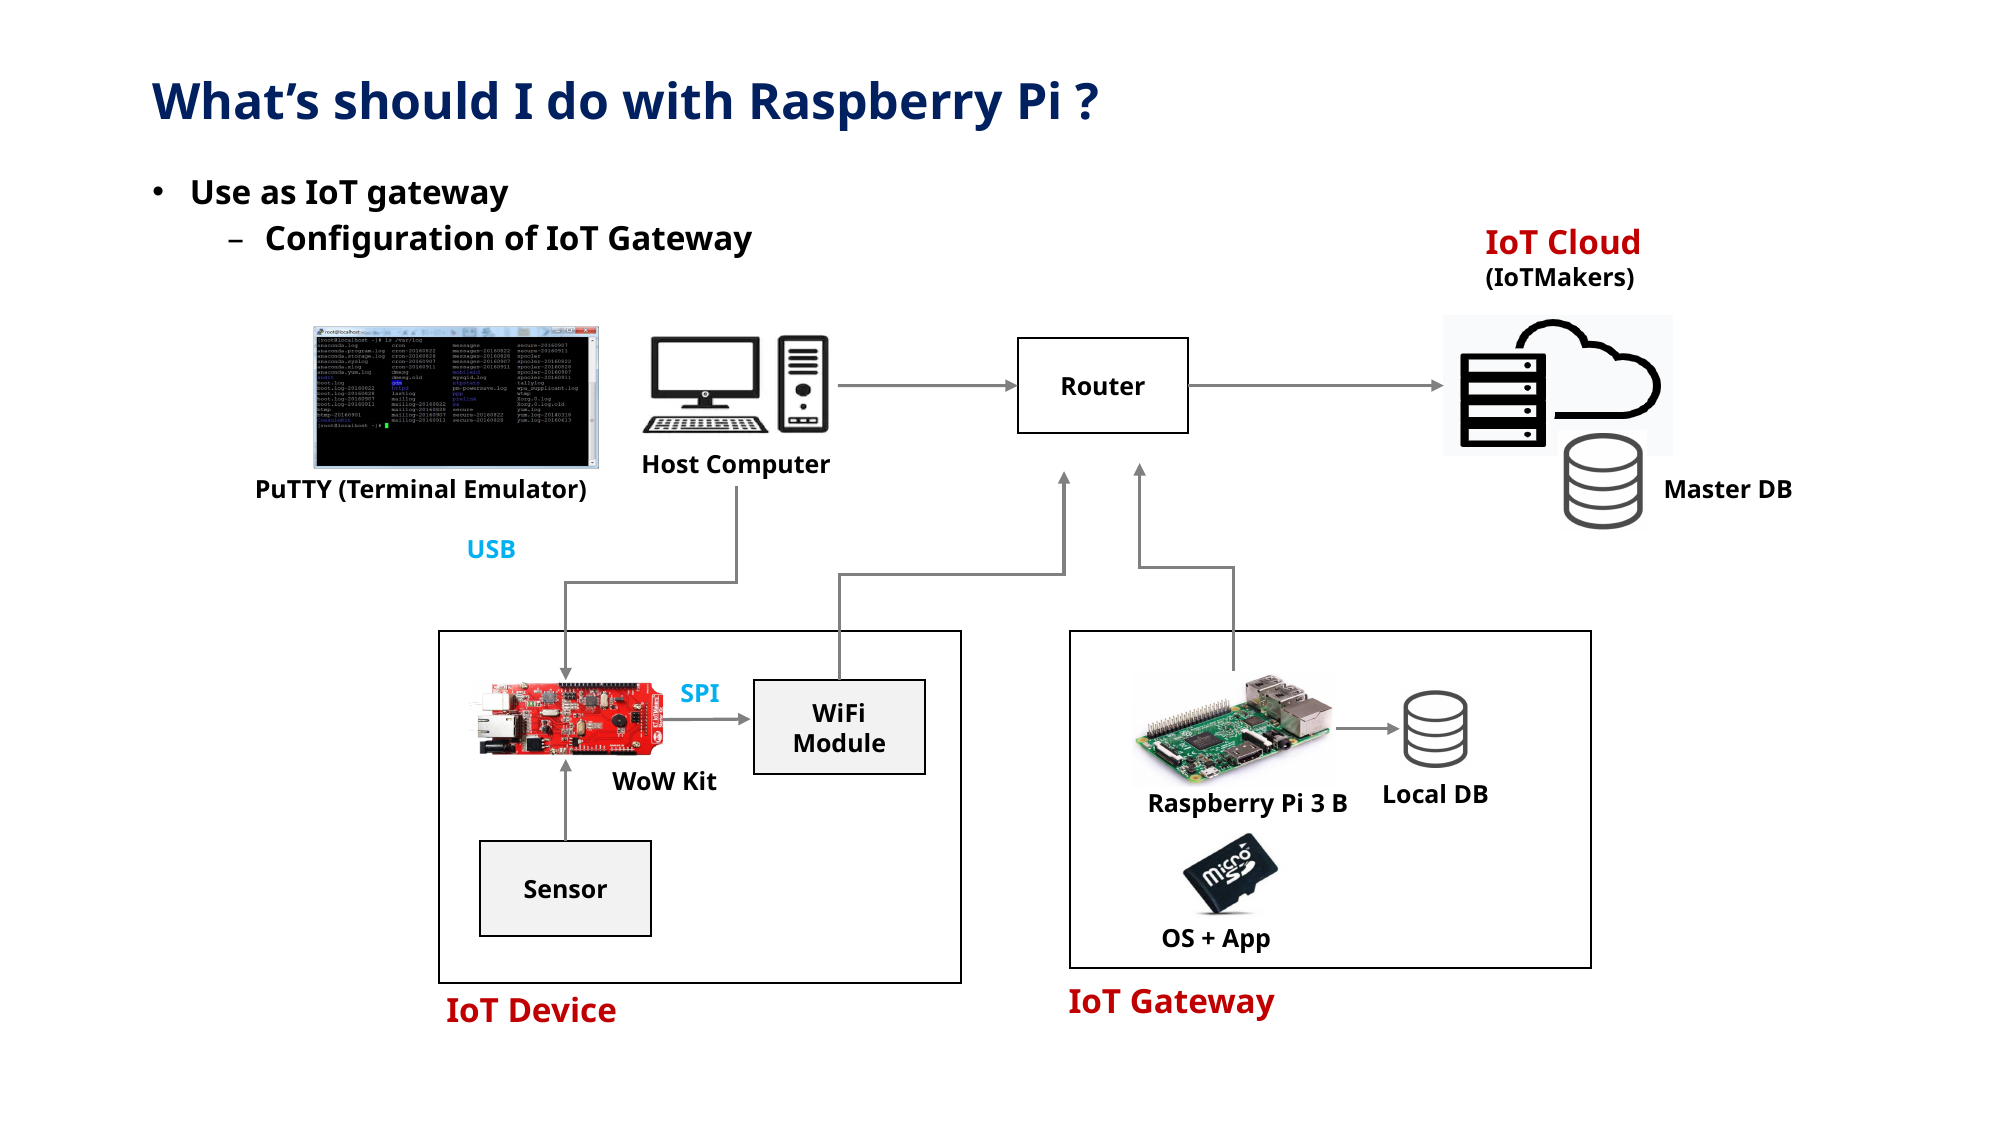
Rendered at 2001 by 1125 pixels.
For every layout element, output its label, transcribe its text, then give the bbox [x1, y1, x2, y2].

text_box WoW Kit [597, 758, 733, 803]
text_box IoT Gateway [1053, 972, 1290, 1028]
text_box Host Computer [626, 440, 846, 486]
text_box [1082, 520, 1291, 615]
text_box SPI [665, 669, 735, 715]
text_box Master DB [1648, 466, 1808, 512]
text_box PuTTY (Terminal Emulator) [240, 466, 603, 512]
text_box Router [1017, 337, 1189, 434]
picture [628, 330, 838, 441]
text_box OS + App [1146, 915, 1286, 961]
title What’s should I do with Raspberry Pi ? [137, 67, 1863, 139]
picture [468, 680, 664, 760]
text_box USB [451, 526, 531, 571]
text_box Local DB [1367, 771, 1504, 816]
picture [1166, 830, 1287, 919]
text_box Raspberry Pi 3 B [1132, 780, 1364, 825]
picture [1399, 688, 1471, 770]
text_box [554, 498, 748, 669]
picture [1443, 315, 1673, 532]
picture [310, 323, 603, 472]
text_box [847, 463, 1056, 688]
text_box WiFi Module [753, 679, 926, 775]
text_box IoT Cloud (IoTMakers) [1470, 213, 1657, 299]
text_box Sensor [479, 840, 652, 937]
list Use as IoT gateway Configuration of IoT Gateway [137, 167, 1863, 1014]
picture [1131, 671, 1336, 787]
text_box IoT Device [431, 981, 633, 1037]
